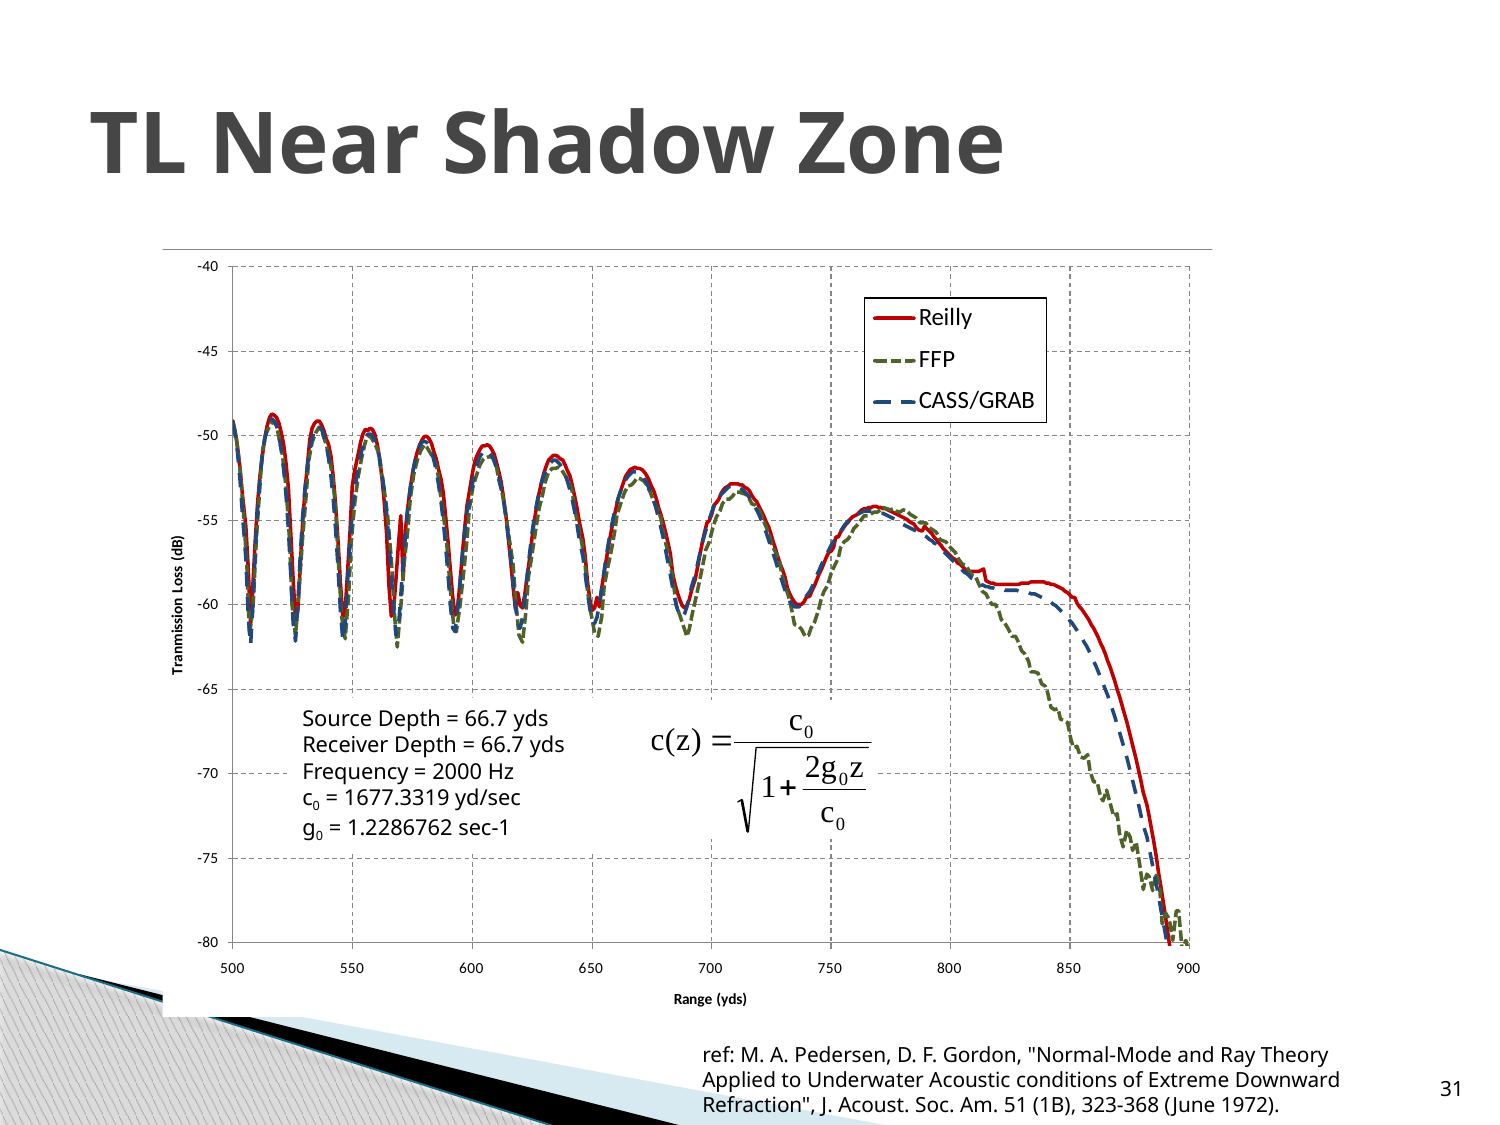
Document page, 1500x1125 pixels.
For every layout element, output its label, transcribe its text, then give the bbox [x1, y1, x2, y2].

picture [162, 249, 1213, 1017]
text_box ref: M. A. Pedersen, D. F. Gordon, "Normal-Mode and Ray Theory Applied to Underwater Acoustic conditions of Extreme Downward Refraction", J. Acoust. Soc. Am. 51 (1B), 323-368 (June 1972). [687, 1034, 1388, 1124]
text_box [645, 699, 878, 839]
title TL Near Shadow Zone [75, 45, 1425, 233]
slide_number 31 [1418, 1051, 1479, 1112]
